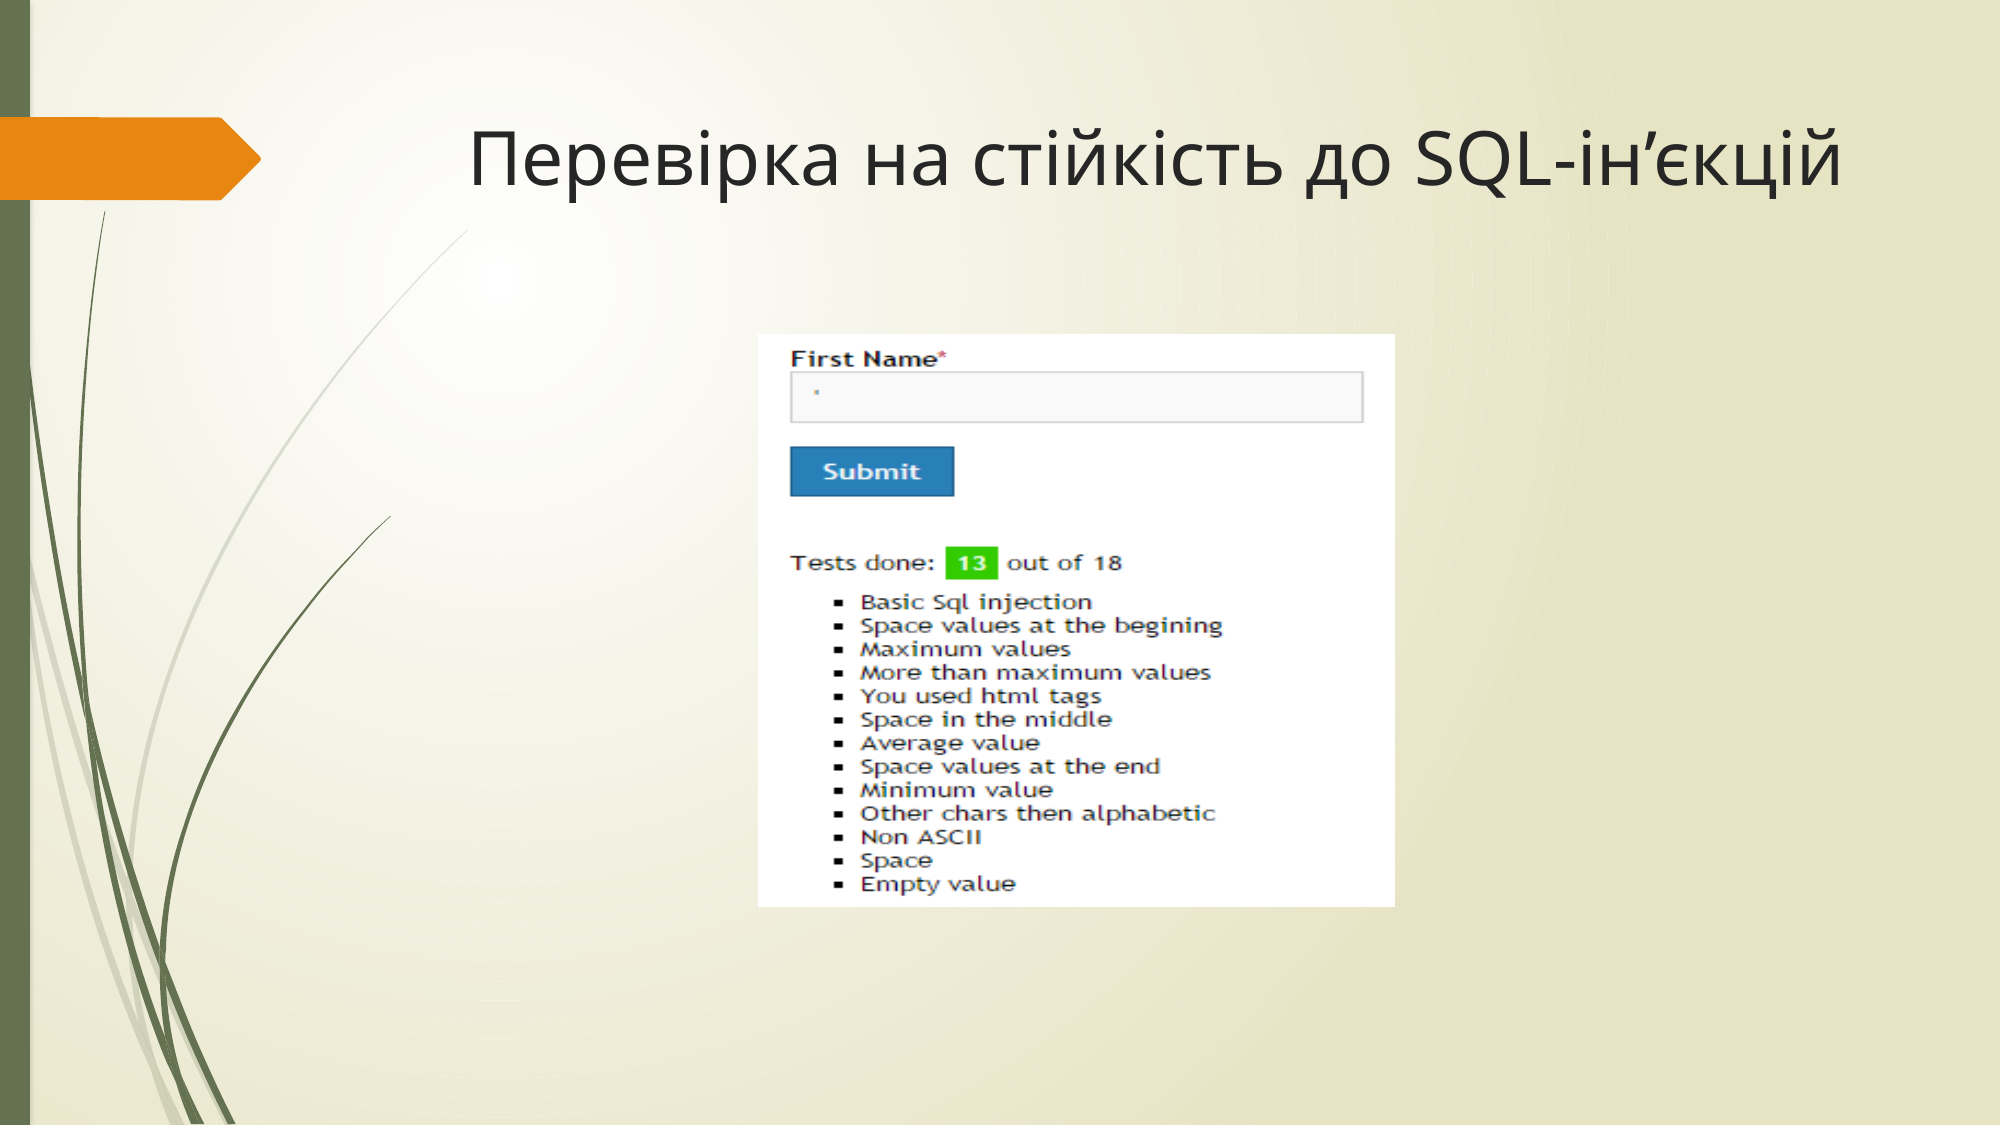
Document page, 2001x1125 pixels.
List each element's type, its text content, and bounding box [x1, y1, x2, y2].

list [758, 334, 1395, 907]
title Перевірка на стійкість до SQL-ін’єкцій [425, 102, 1888, 313]
